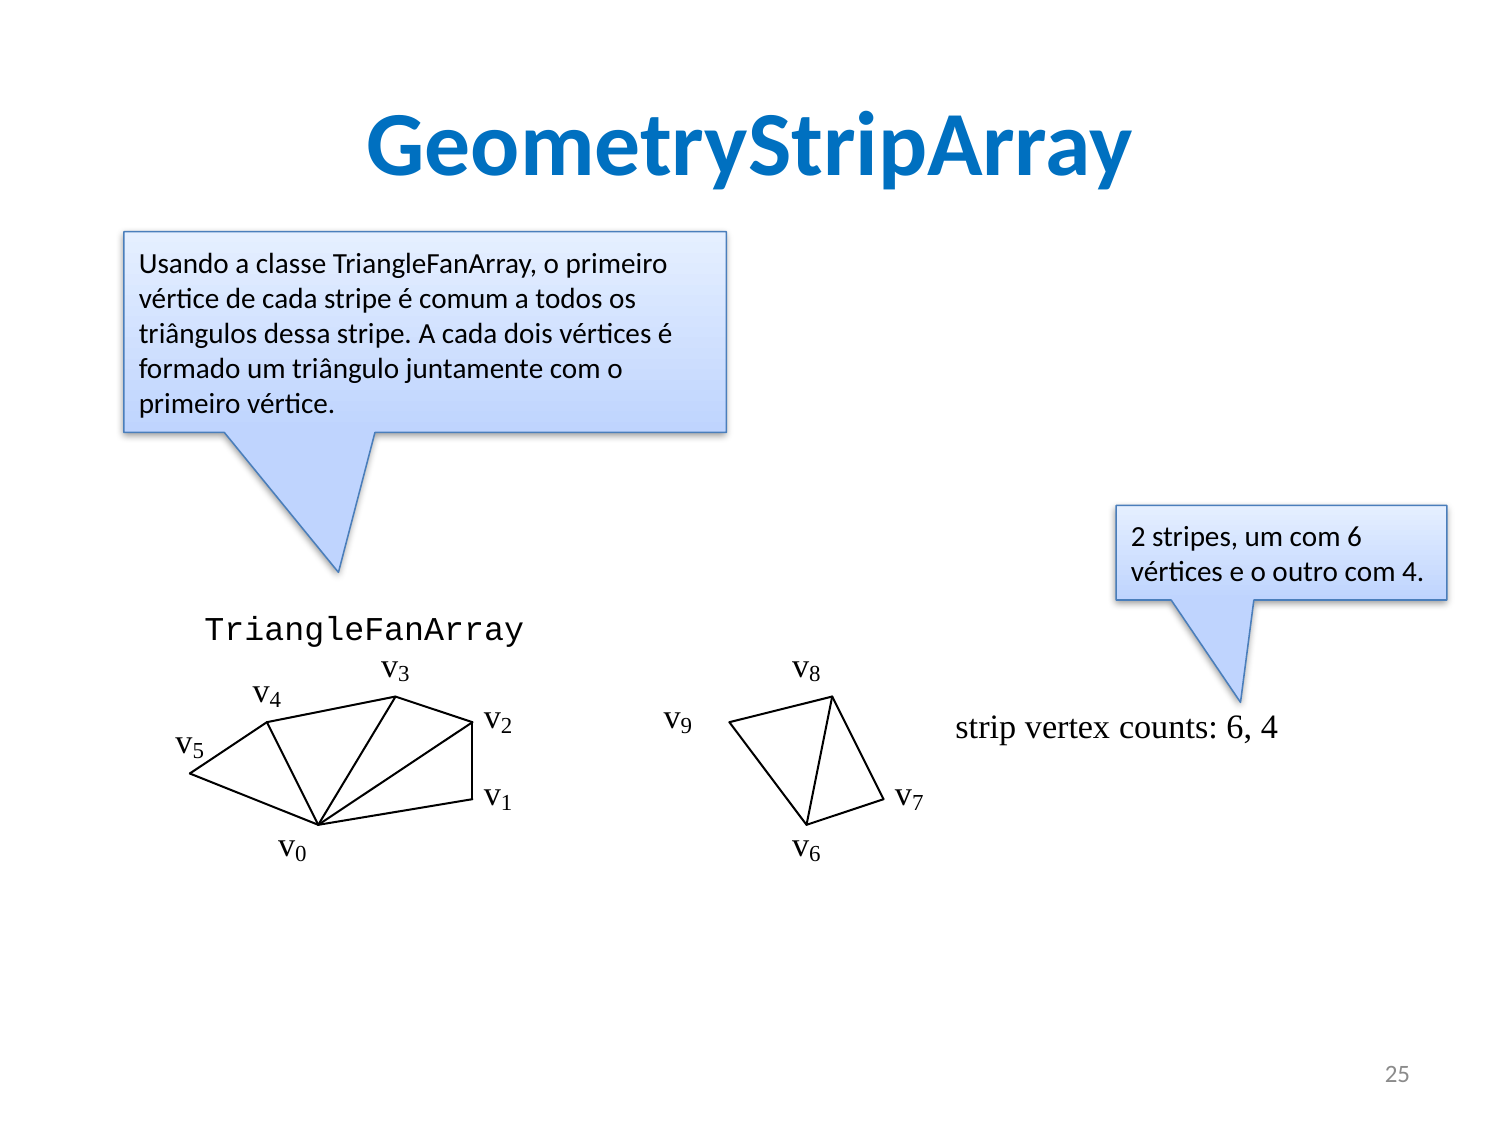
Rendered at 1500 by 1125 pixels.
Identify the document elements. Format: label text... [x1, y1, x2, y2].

title GeometryStripArray [75, 45, 1425, 233]
text_box 2 stripes, um com 6 vértices e o outro com 4. [1115, 504, 1448, 642]
text_box TriangleFanArray [189, 599, 540, 642]
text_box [163, 644, 1347, 876]
text_box 25 [1074, 1042, 1425, 1103]
text_box Usando a classe TriangleFanArray, o primeiro vértice de cada stripe é comum a todos os triângulos dessa stripe. A cada dois vértices é formado um triângulo juntamente com o primeiro vértice. [123, 230, 728, 574]
